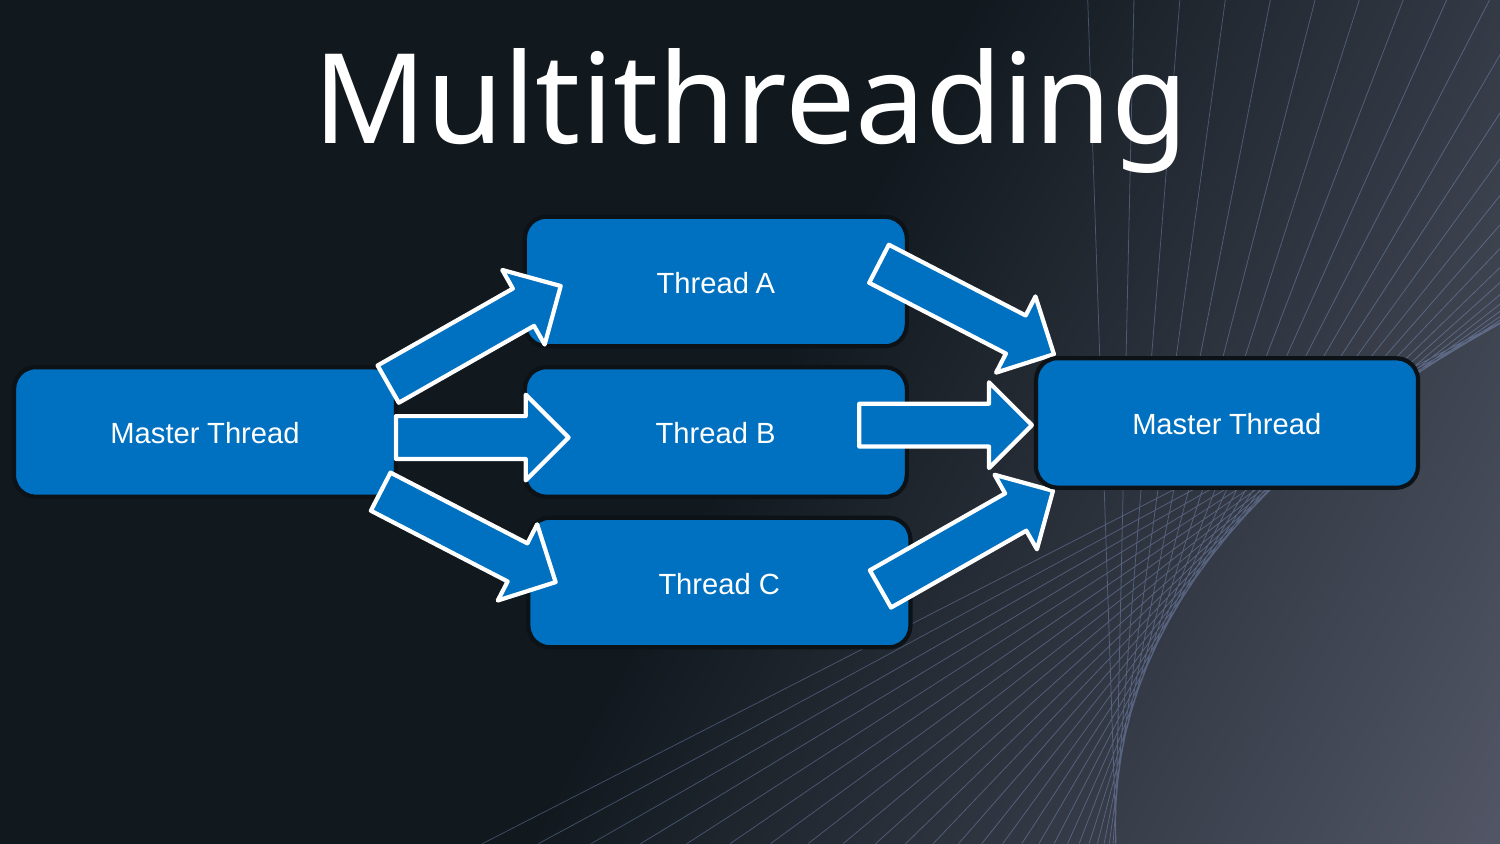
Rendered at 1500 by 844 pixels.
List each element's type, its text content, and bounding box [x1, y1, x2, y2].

text_box Master Thread [11, 365, 399, 499]
text_box [368, 470, 558, 603]
text_box [857, 380, 1033, 471]
text_box [393, 392, 571, 483]
text_box Master Thread [1033, 356, 1421, 490]
text_box [867, 472, 1056, 610]
text_box Thread A [522, 214, 909, 349]
text_box Thread C [526, 515, 913, 650]
text_box Thread B [522, 365, 909, 499]
text_box [867, 242, 1056, 375]
title Multithreading [196, 32, 1307, 171]
text_box [375, 267, 563, 405]
